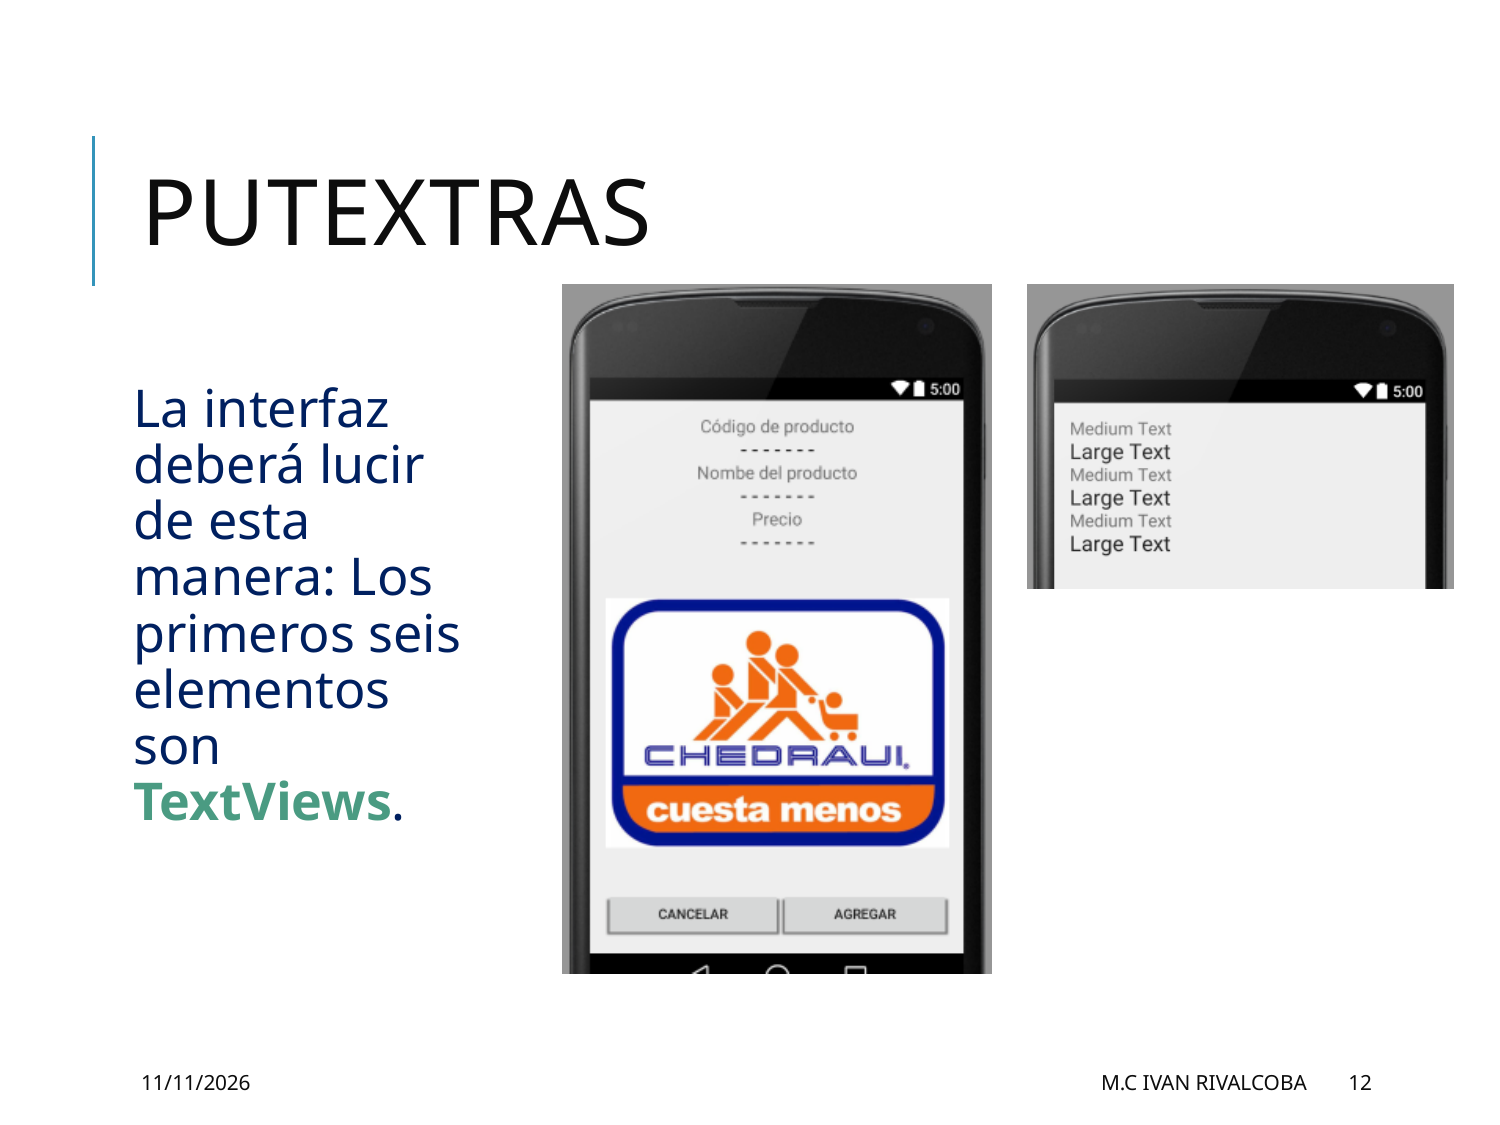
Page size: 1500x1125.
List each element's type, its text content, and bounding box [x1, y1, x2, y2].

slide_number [126, 1061, 392, 1107]
title Putextras [126, 96, 1322, 342]
picture [562, 283, 992, 974]
picture [1027, 283, 1454, 589]
list La interfaz deberá lucir de esta manera: Los primeros seis elementos son TextViews. [126, 375, 495, 1035]
slide_number 12 [1333, 1061, 1454, 1107]
footer M.C Ivan Rivalcoba [595, 1061, 1322, 1107]
